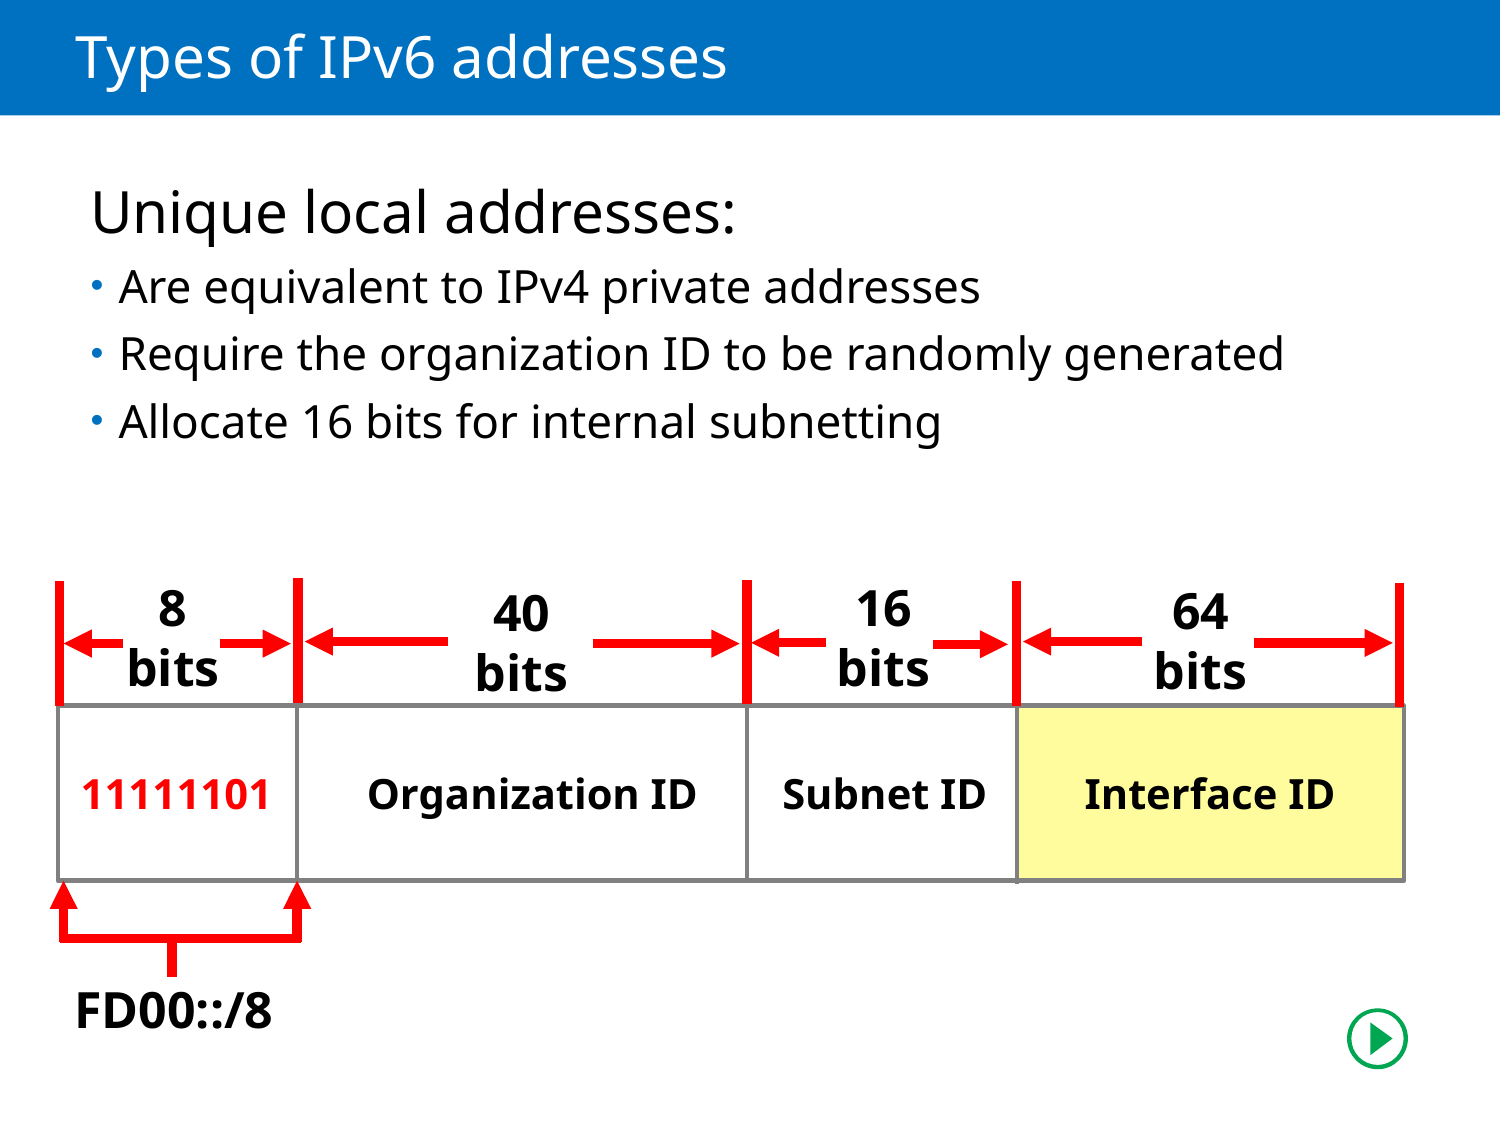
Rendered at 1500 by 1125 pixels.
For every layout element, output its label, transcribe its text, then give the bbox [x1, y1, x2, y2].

text_box Unique local addresses: Are equivalent to IPv4 private addresses Require the organization ID to be randomly generated Allocate 16 bits for internal subnetting [75, 167, 1408, 527]
picture [1346, 1048, 1409, 1071]
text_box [0, 529, 1429, 1048]
title Types of IPv6 addresses [75, 0, 1351, 122]
